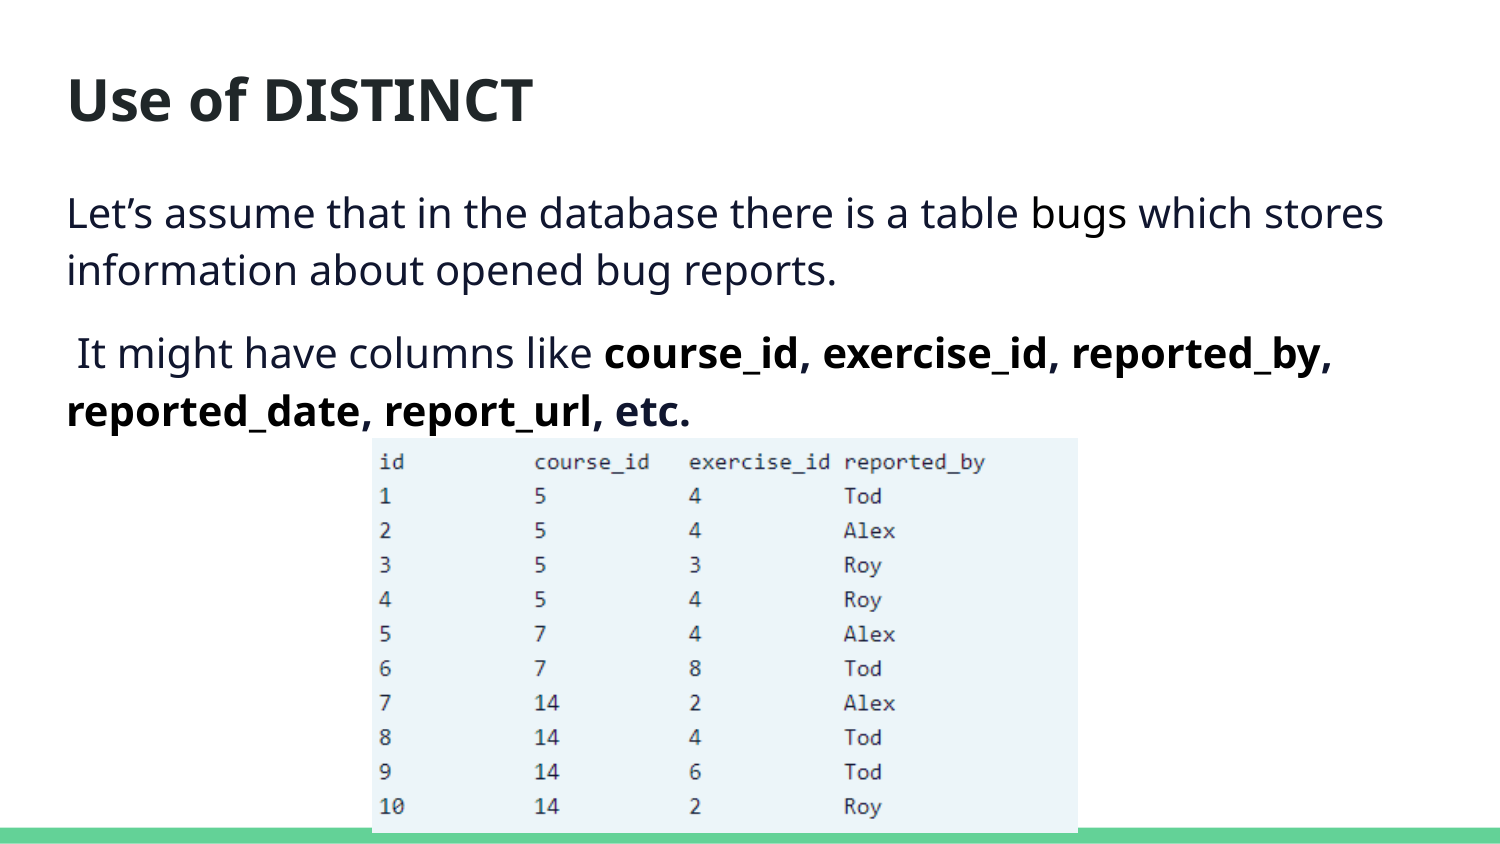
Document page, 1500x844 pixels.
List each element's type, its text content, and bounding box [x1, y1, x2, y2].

picture [372, 438, 1078, 833]
list Let’s assume that in the database there is a table bugs which stores information about opened bug reports. It might have columns like course_id, exercise_id, reported_by, reported_date, report_url, etc. [51, 164, 1449, 725]
title Use of DISTINCT [51, 48, 1449, 142]
